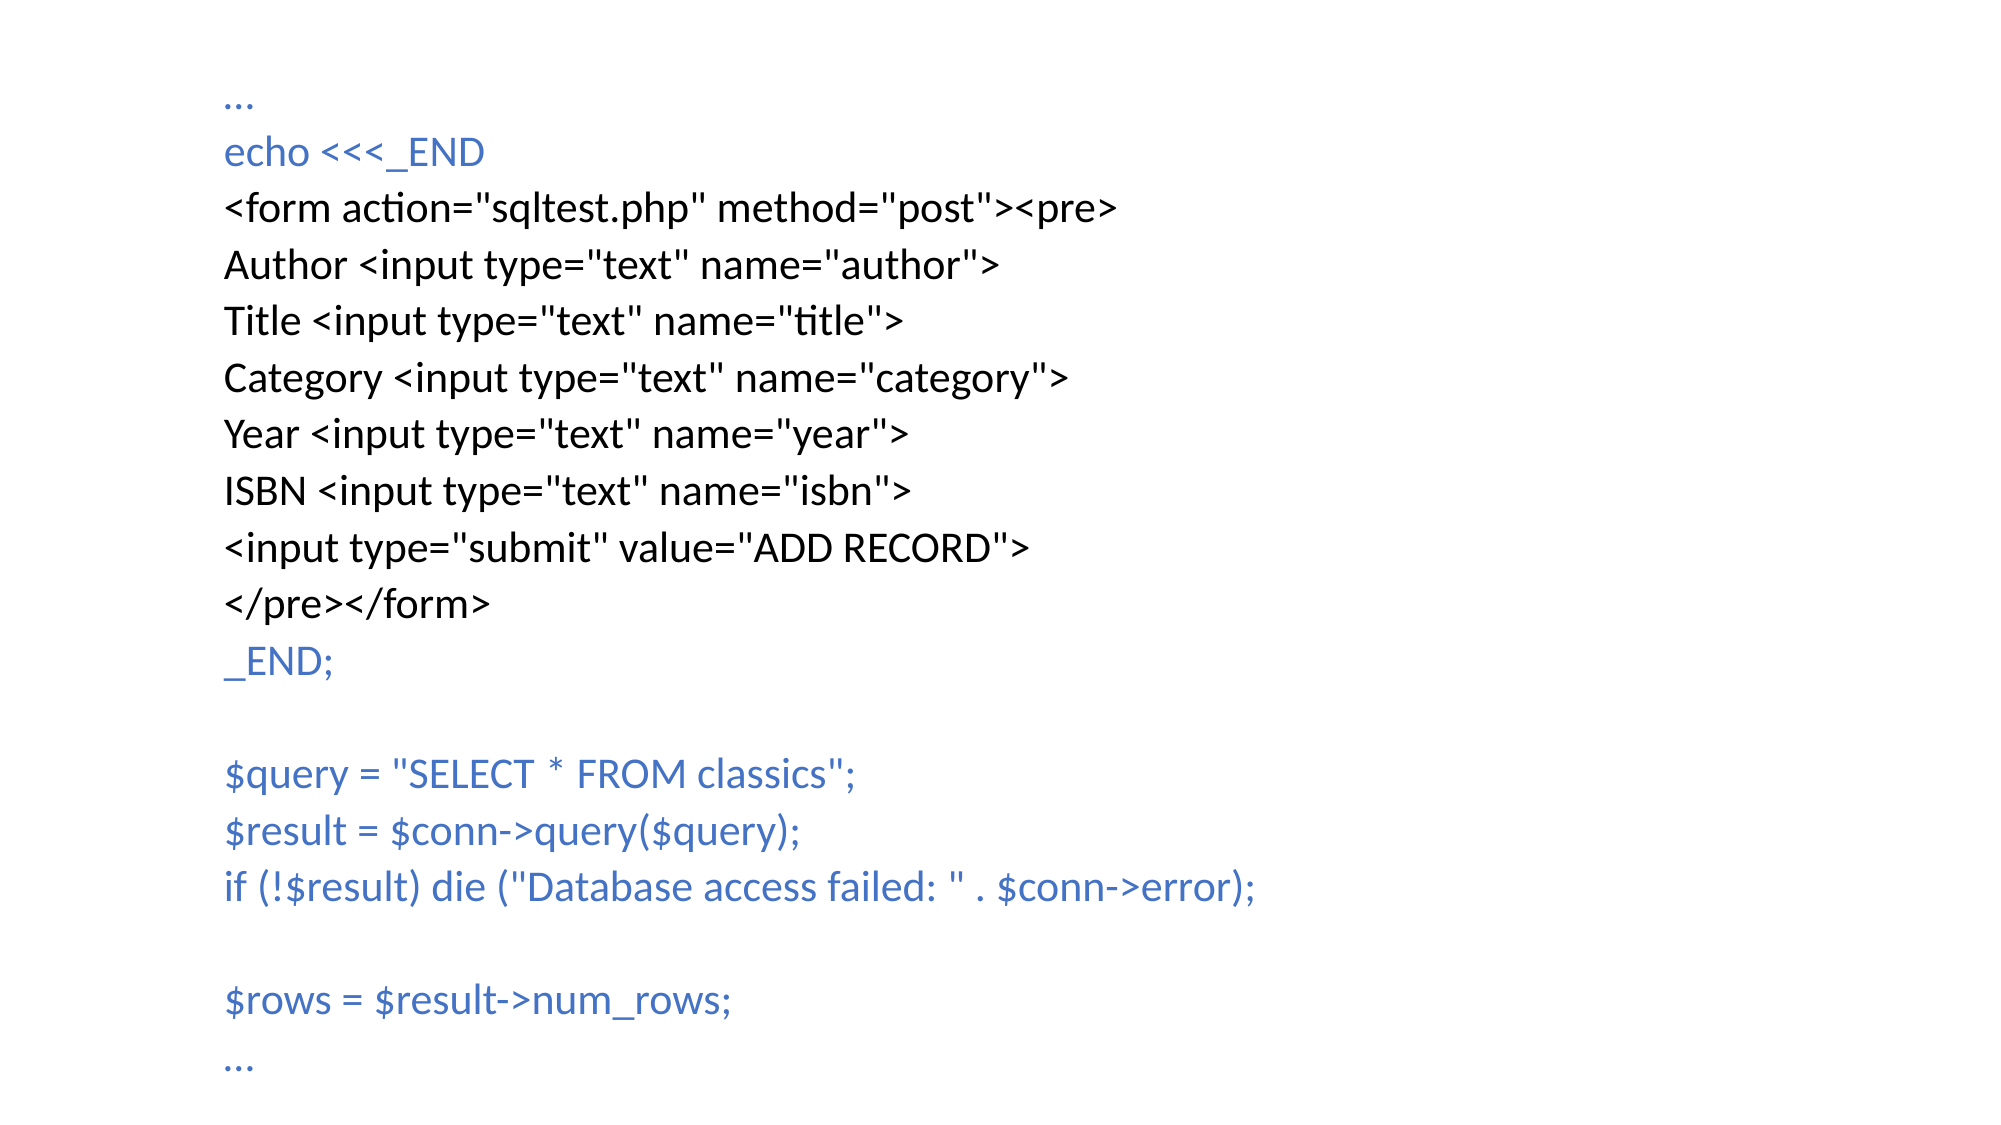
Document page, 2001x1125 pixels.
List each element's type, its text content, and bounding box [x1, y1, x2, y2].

list … echo <<<_END <form action="sqltest.php" method="post"><pre> Author <input type="text" name="author"> Title <input type="text" name="title"> Category <input type="text" name="category"> Year <input type="text" name="year"> ISBN <input type="text" name="isbn"> <input type="submit" value="ADD RECORD"> </pre></form> _END; $query = "SELECT * FROM classics"; $result = $conn->query($query); if (!$result) die ("Database access failed: " . $conn->error); $rows = $result->num_rows; … [137, 63, 1863, 1091]
